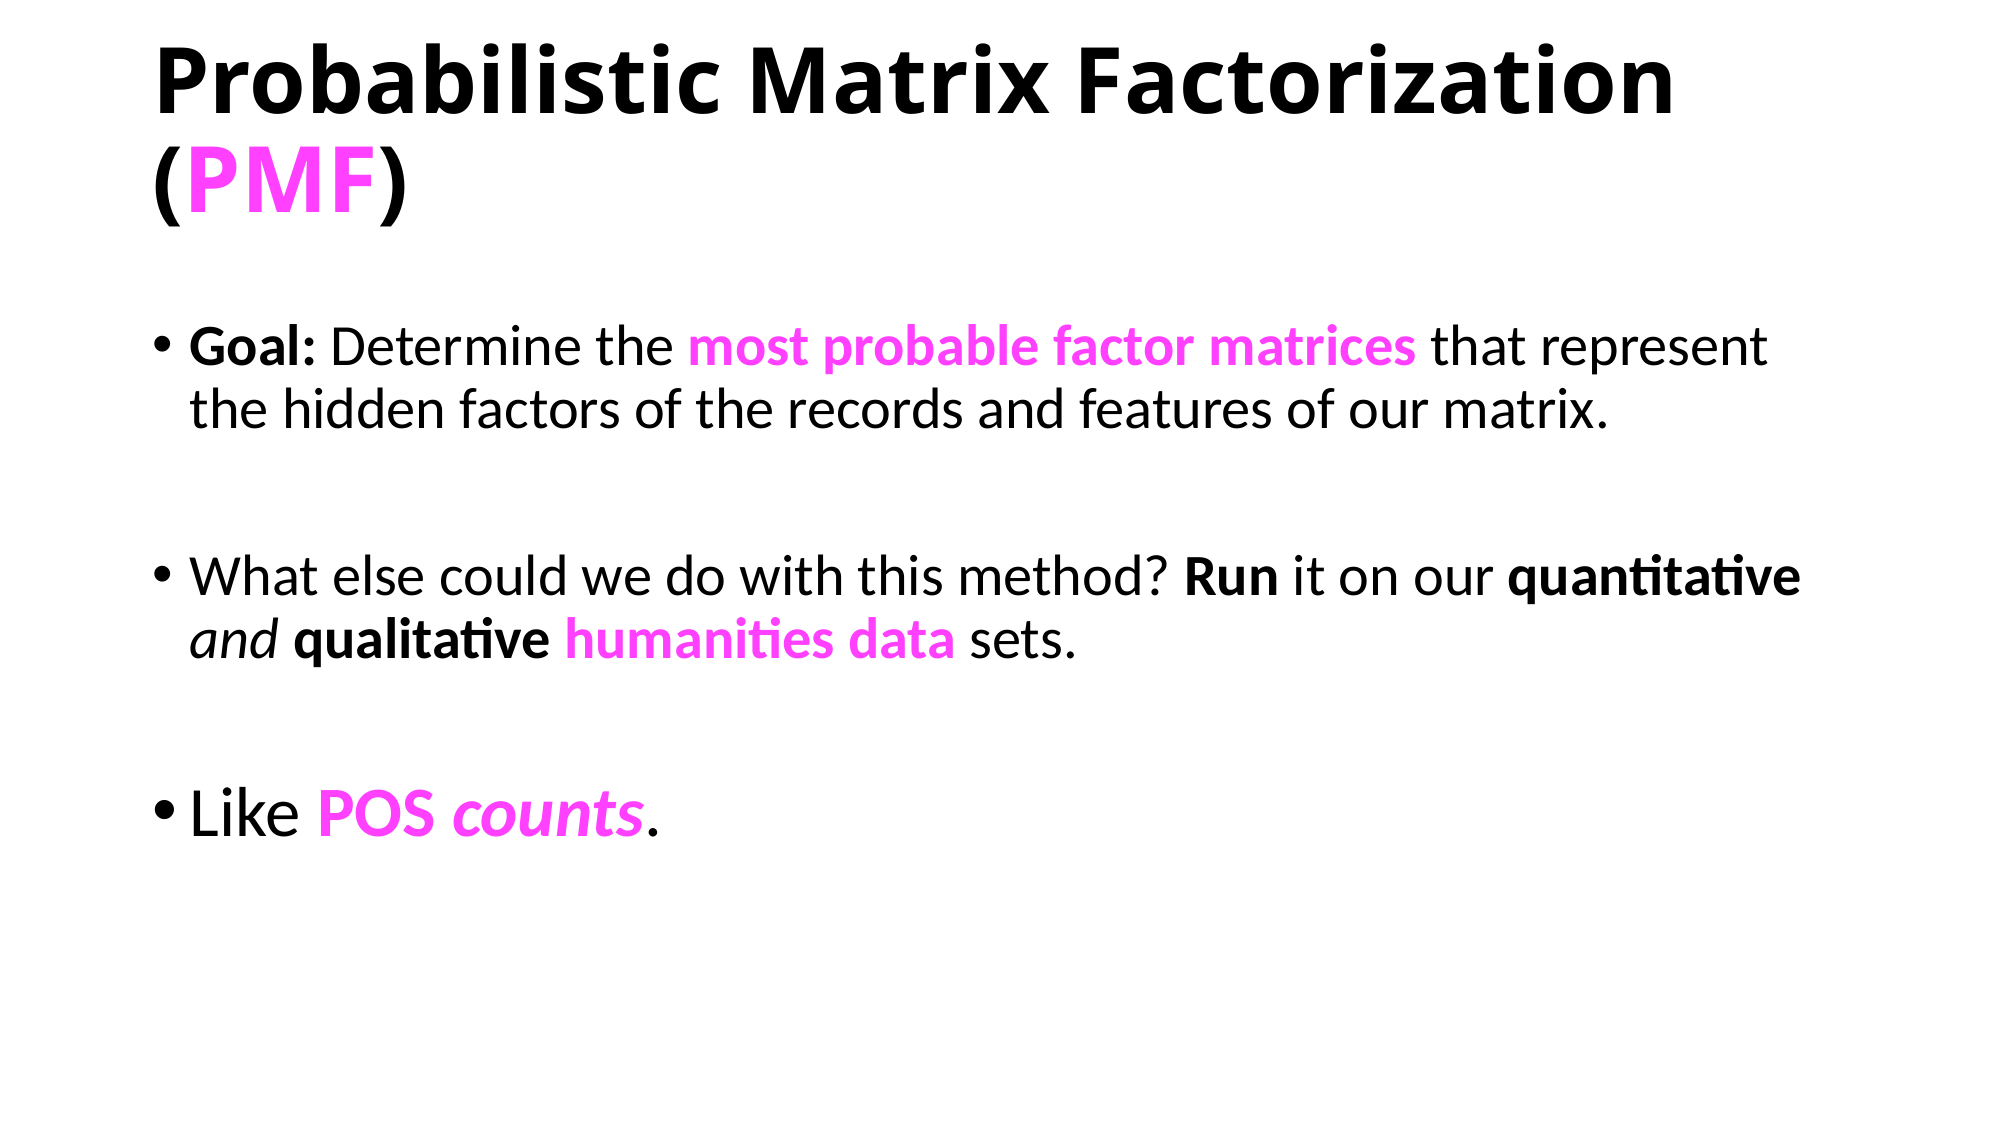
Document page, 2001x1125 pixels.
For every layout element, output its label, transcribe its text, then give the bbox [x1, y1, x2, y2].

title Probabilistic Matrix Factorization (PMF) [137, 25, 1863, 243]
list Goal: Determine the most probable factor matrices that represent the hidden factors of the records and features of our matrix. What else could we do with this method? Run it on our quantitative and qualitative humanities data sets. Like POS counts. [137, 307, 1863, 899]
